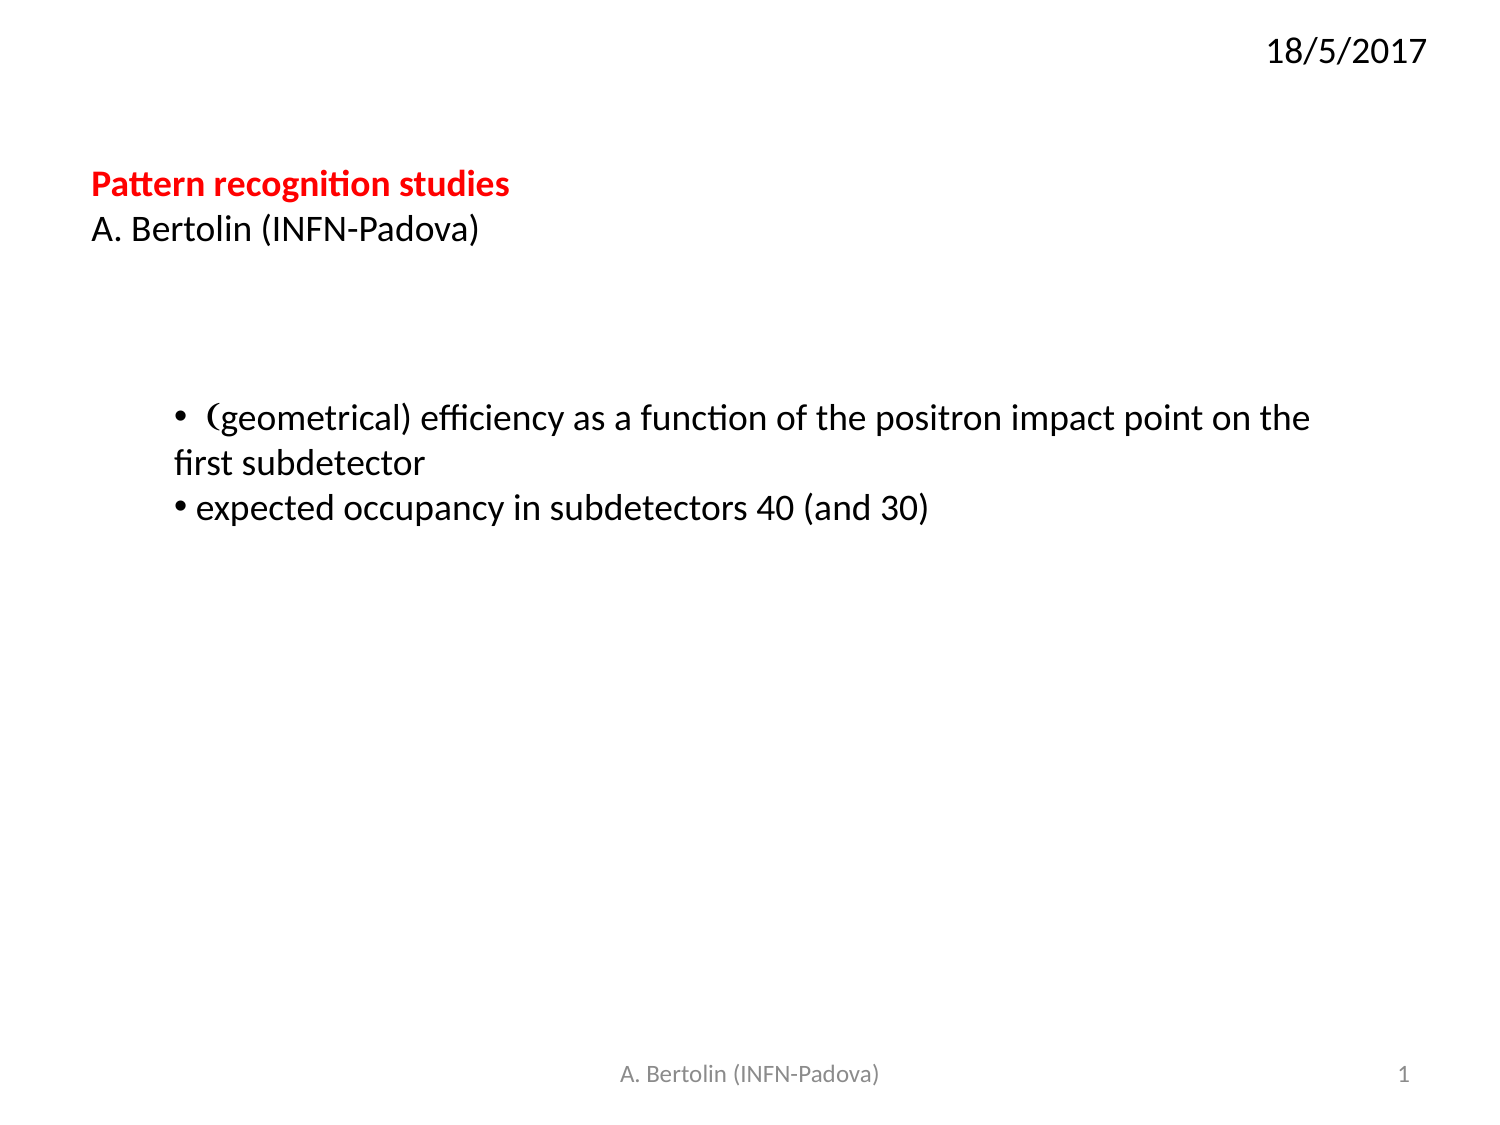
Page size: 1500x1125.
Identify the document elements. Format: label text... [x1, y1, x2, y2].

text_box (geometrical) efficiency as a function of the positron impact point on the first subdetector expected occupancy in subdetectors 40 (and 30) [159, 385, 1347, 535]
slide_number 1 [1074, 1042, 1425, 1103]
text_box 18/5/2017 [1234, 19, 1459, 79]
footer A. Bertolin (INFN-Padova) [512, 1042, 988, 1103]
text_box Pattern recognition studies A. Bertolin (INFN-Padova) [76, 151, 1069, 256]
